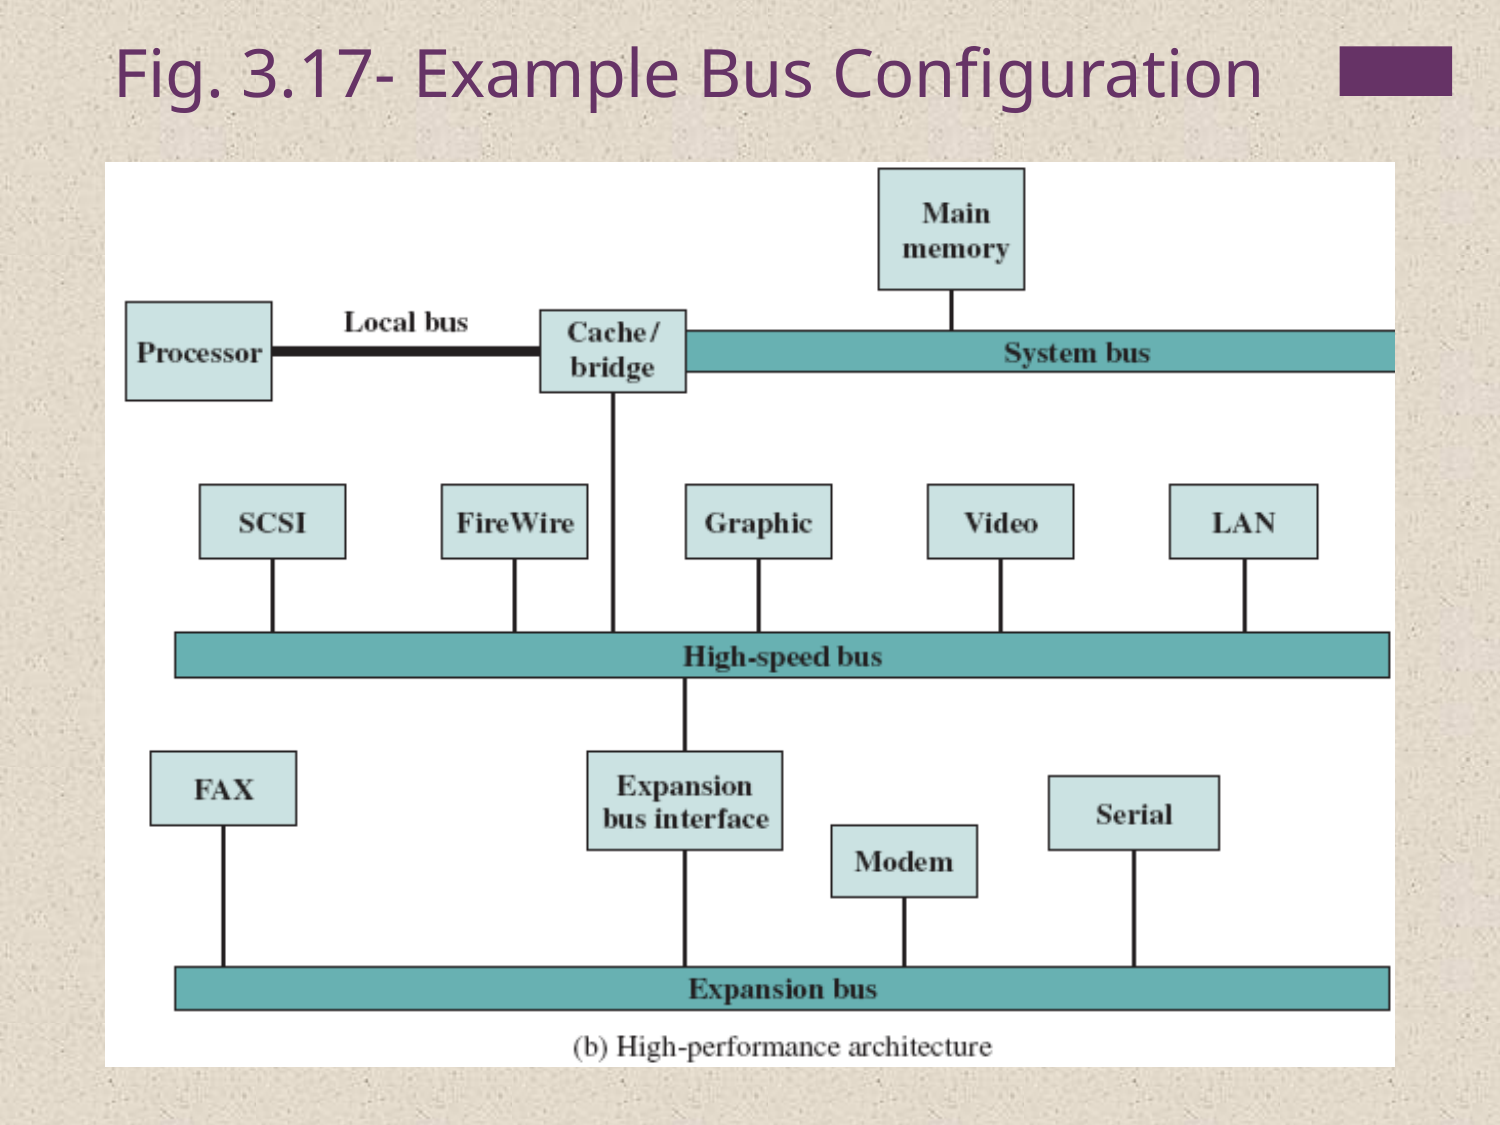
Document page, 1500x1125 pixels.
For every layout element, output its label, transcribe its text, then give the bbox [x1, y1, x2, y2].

picture [0, 0, 1500, 1125]
text_box Fig. 3.17- Example Bus Configuration [70, 23, 1310, 207]
